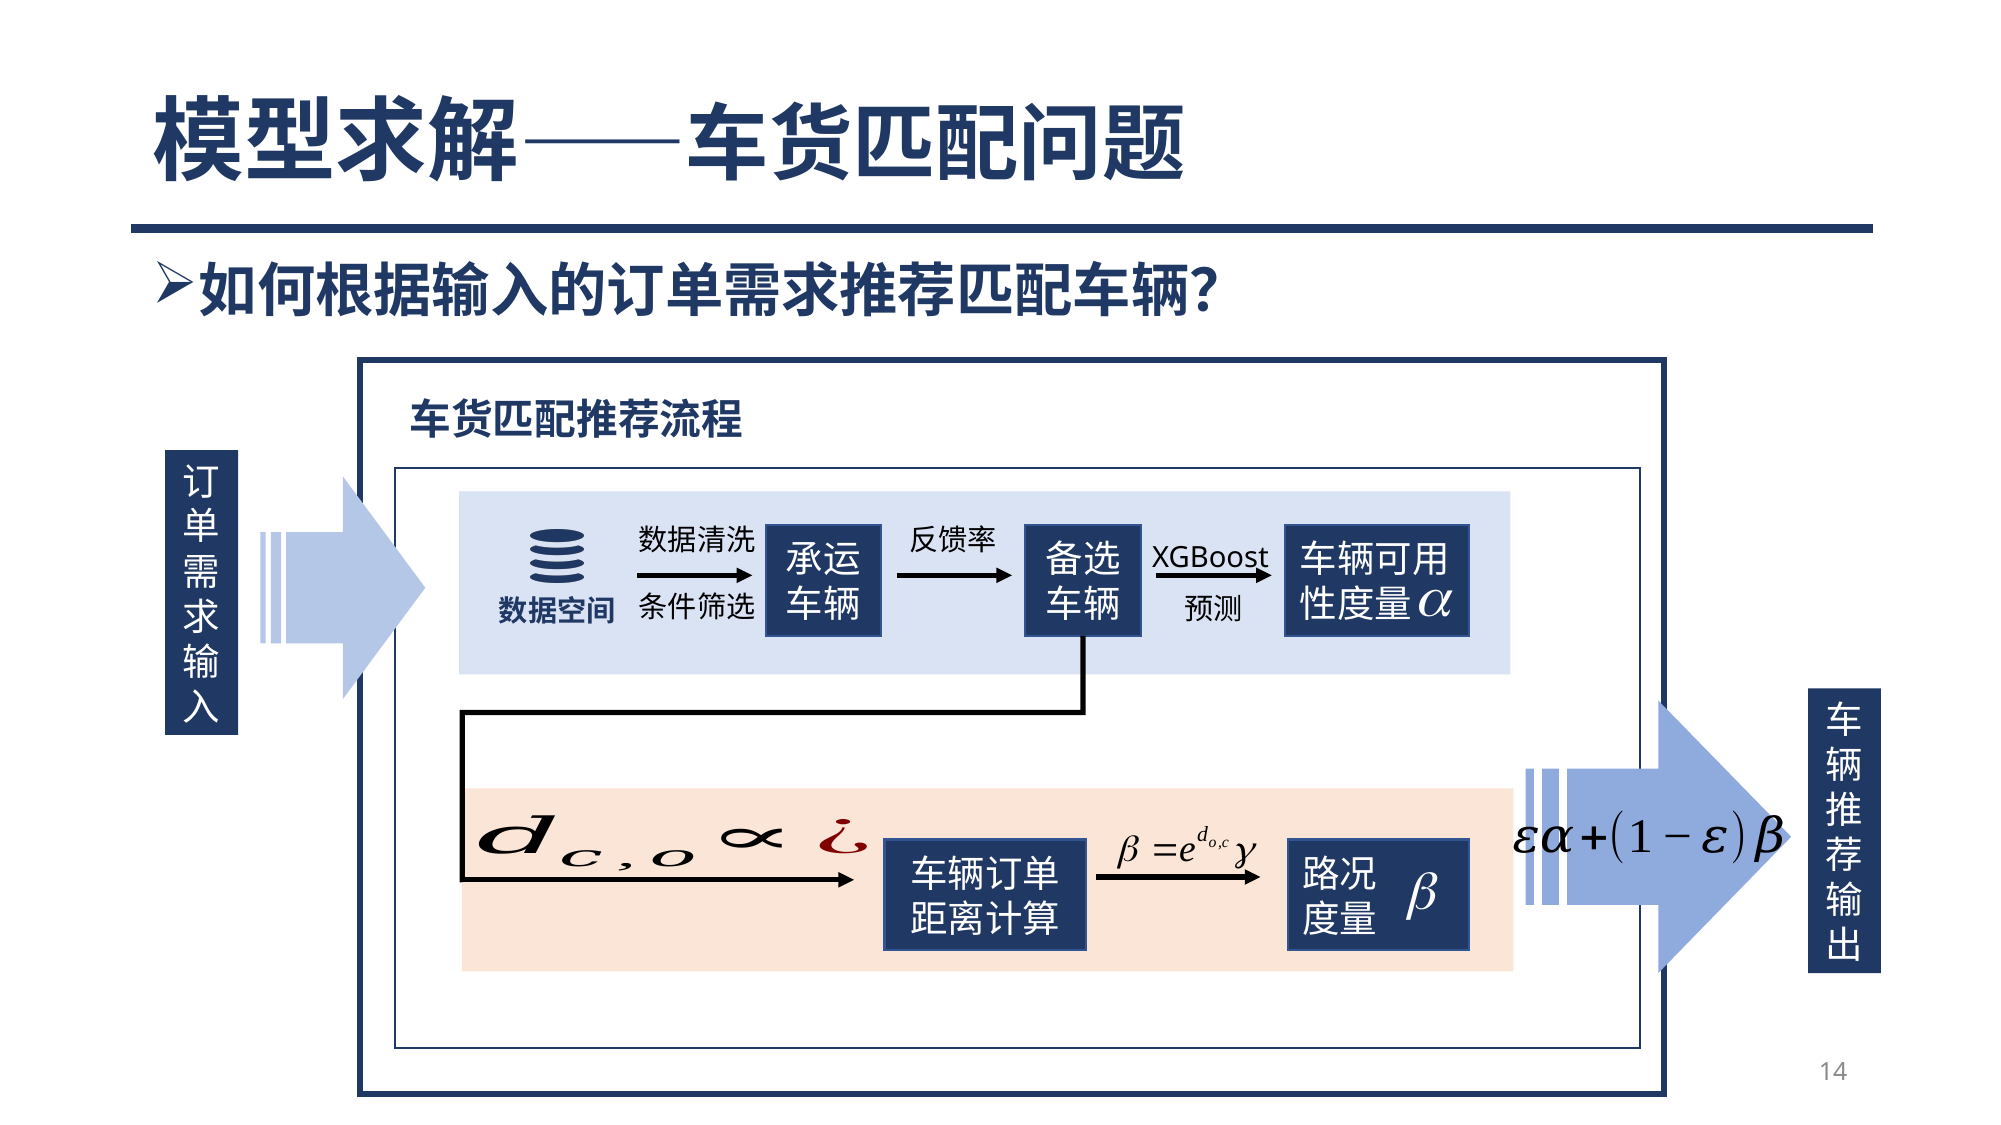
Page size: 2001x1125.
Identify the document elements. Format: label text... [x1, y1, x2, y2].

text_box 车辆订单距离计算 [895, 838, 1087, 951]
text_box [1541, 768, 1560, 840]
text_box [1525, 848, 1535, 906]
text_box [650, 447, 895, 1069]
title 模型求解——车货匹配问题 [137, 59, 1863, 229]
text_box [1525, 768, 1535, 827]
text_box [1396, 860, 1451, 932]
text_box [1110, 817, 1261, 878]
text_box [477, 529, 638, 636]
text_box [1541, 846, 1560, 906]
text_box [285, 473, 427, 703]
list 如何根据输入的订单需求推荐匹配车辆？ [137, 253, 1863, 1014]
text_box 车辆推荐输出 [1808, 688, 1881, 974]
text_box [1566, 698, 1793, 976]
text_box 订单需求输入 [165, 450, 239, 735]
text_box [1525, 829, 1535, 850]
text_box [270, 531, 282, 644]
slide_number 14 [1412, 1042, 1863, 1103]
text_box [259, 531, 267, 644]
text_box [1546, 829, 1560, 850]
text_box [359, 359, 1665, 1095]
text_box 路况 度量 [1287, 838, 1470, 951]
text_box 车货匹配推荐流程 [394, 385, 1078, 451]
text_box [1410, 578, 1468, 632]
